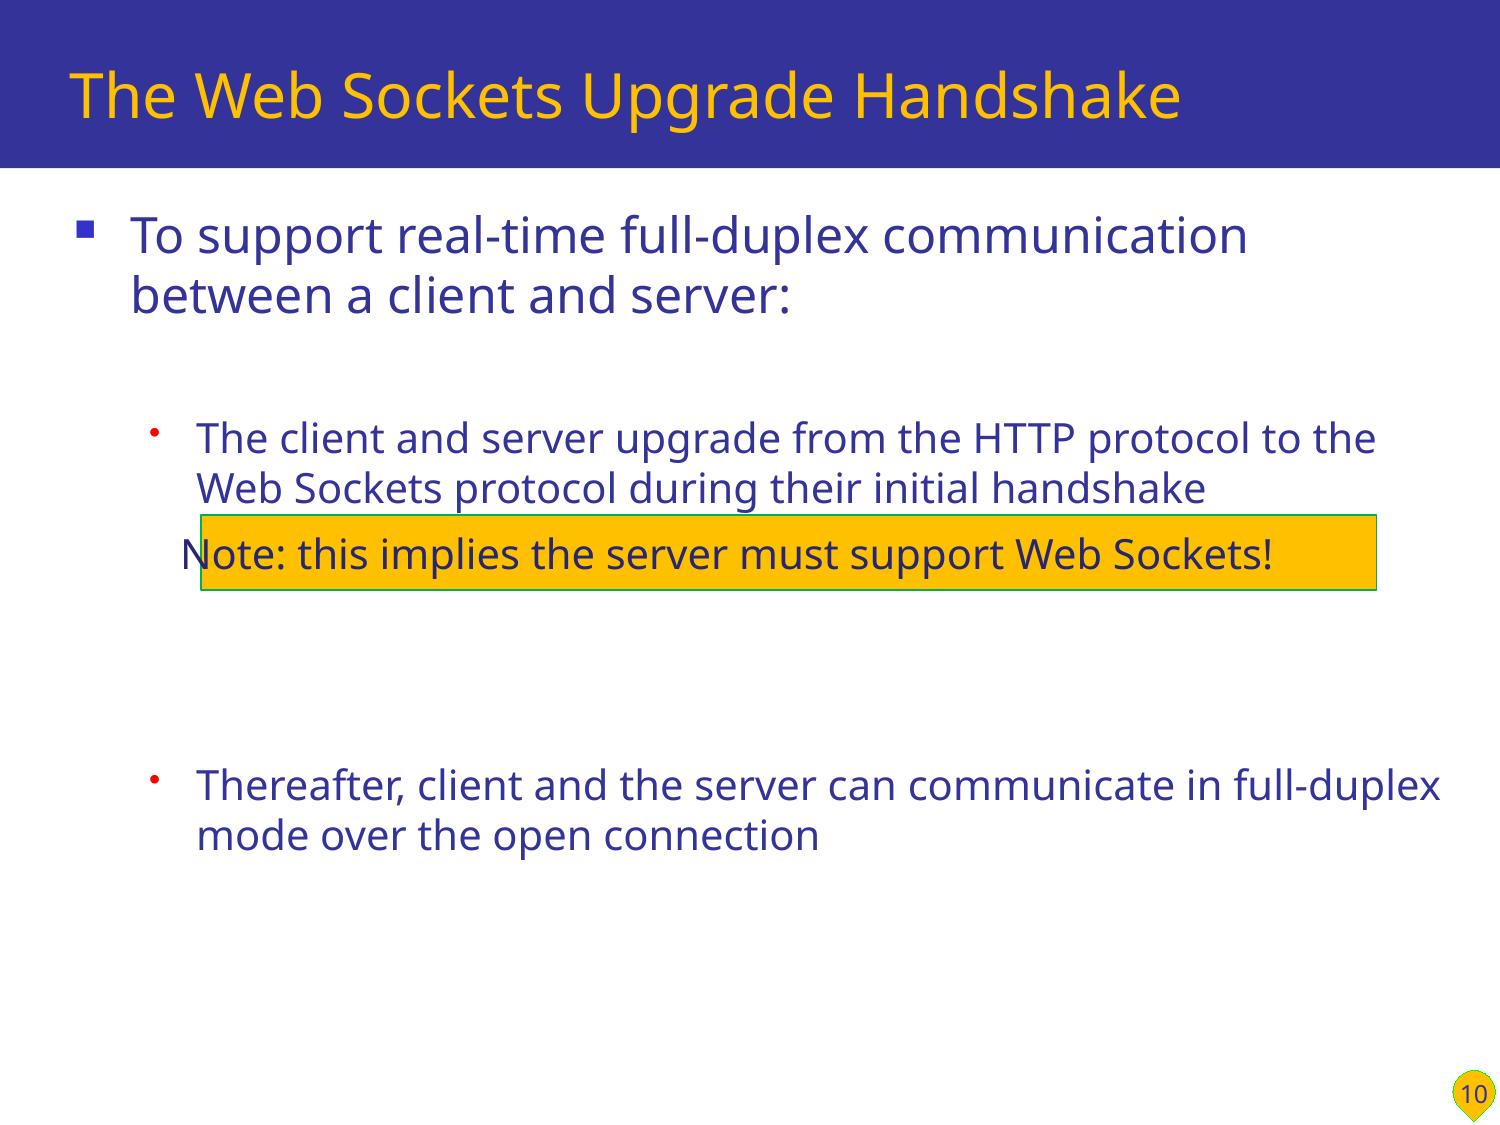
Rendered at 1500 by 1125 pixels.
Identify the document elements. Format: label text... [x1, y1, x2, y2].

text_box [200, 514, 1377, 591]
list To support real-time full-duplex communication between a client and server: The client and server upgrade from the HTTP protocol to the Web Sockets protocol during their initial handshake Thereafter, client and the server can communicate in full-duplex mode over the open connection [66, 195, 1460, 1007]
title The Web Sockets Upgrade Handshake [61, 24, 1466, 140]
text_box 10 [1431, 1071, 1500, 1117]
